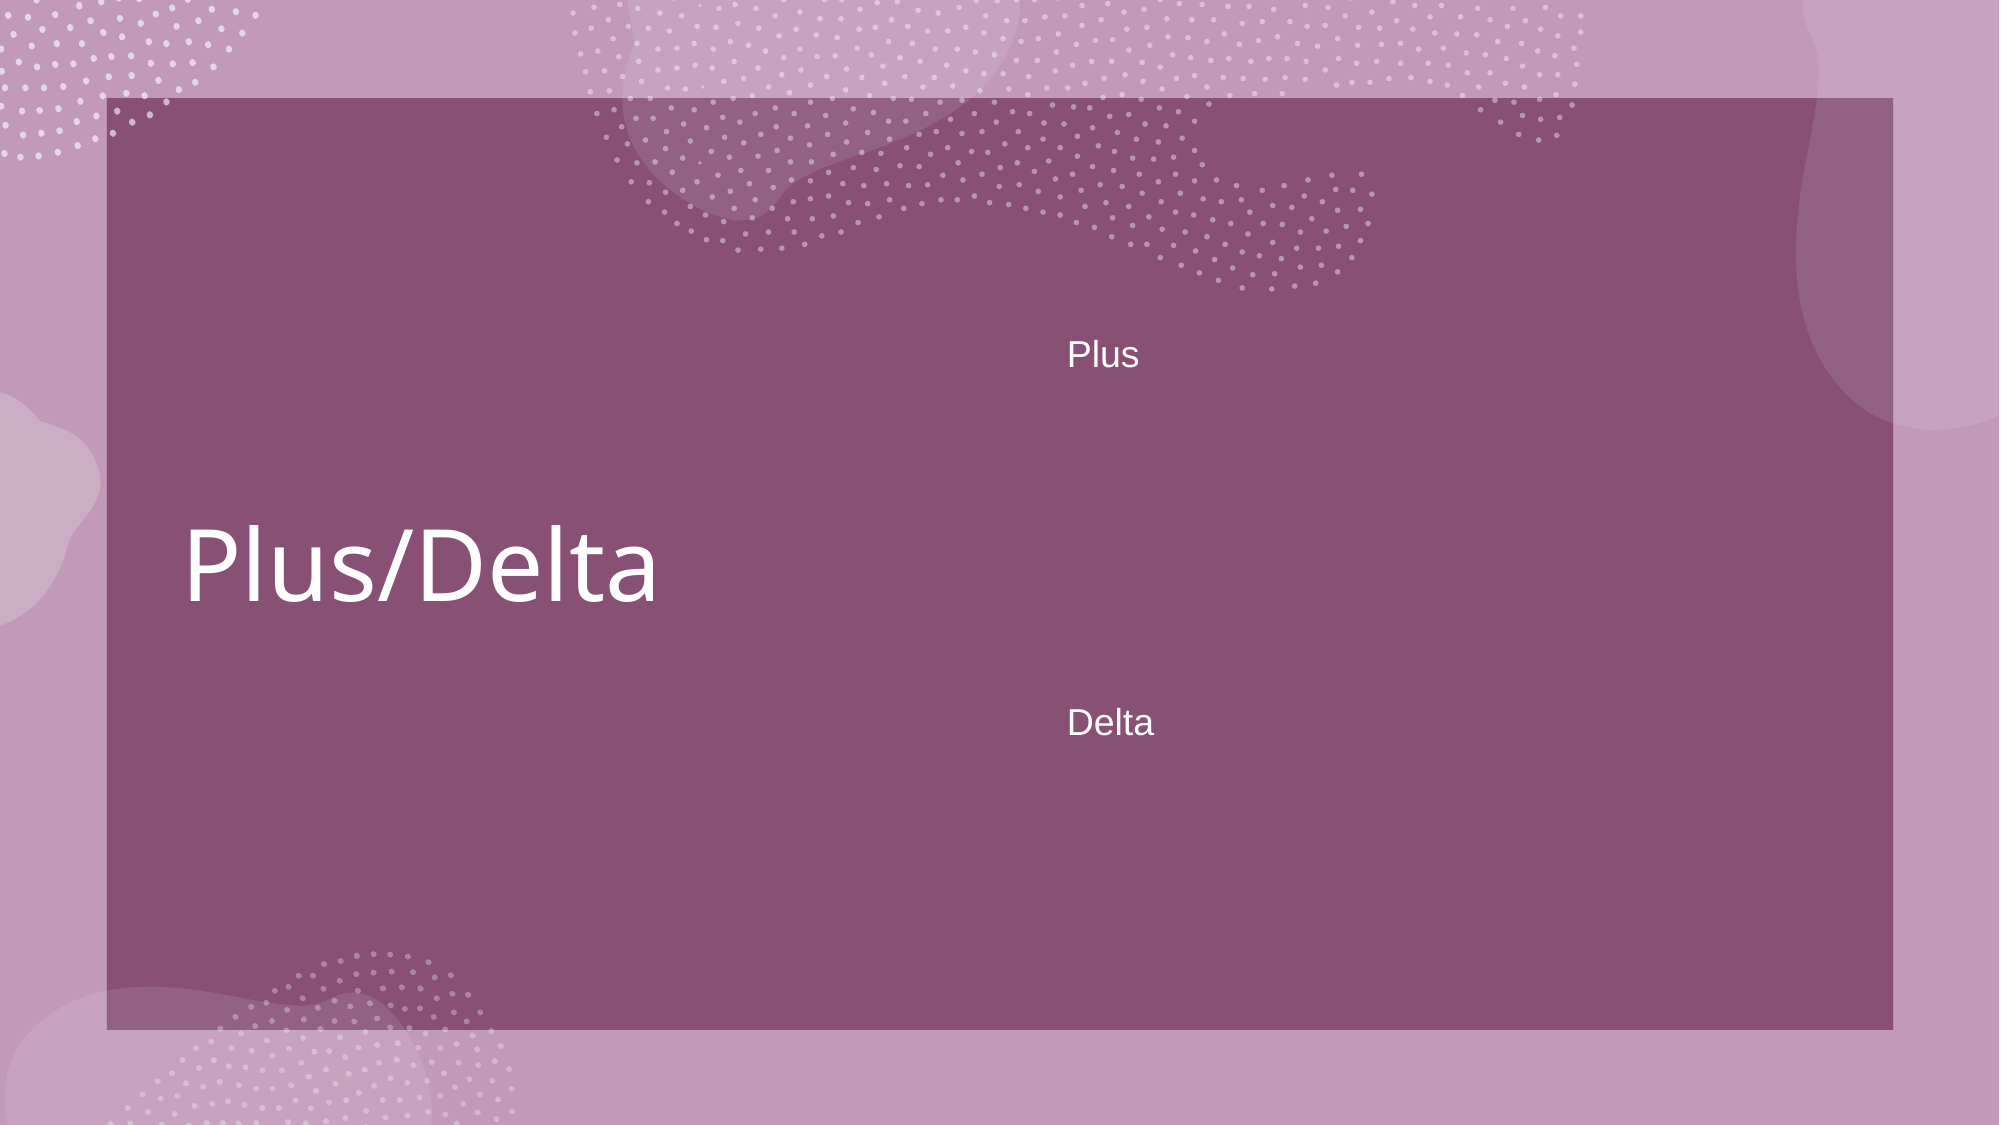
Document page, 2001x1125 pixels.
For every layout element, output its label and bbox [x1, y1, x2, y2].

text_box [0, 0, 2000, 1125]
